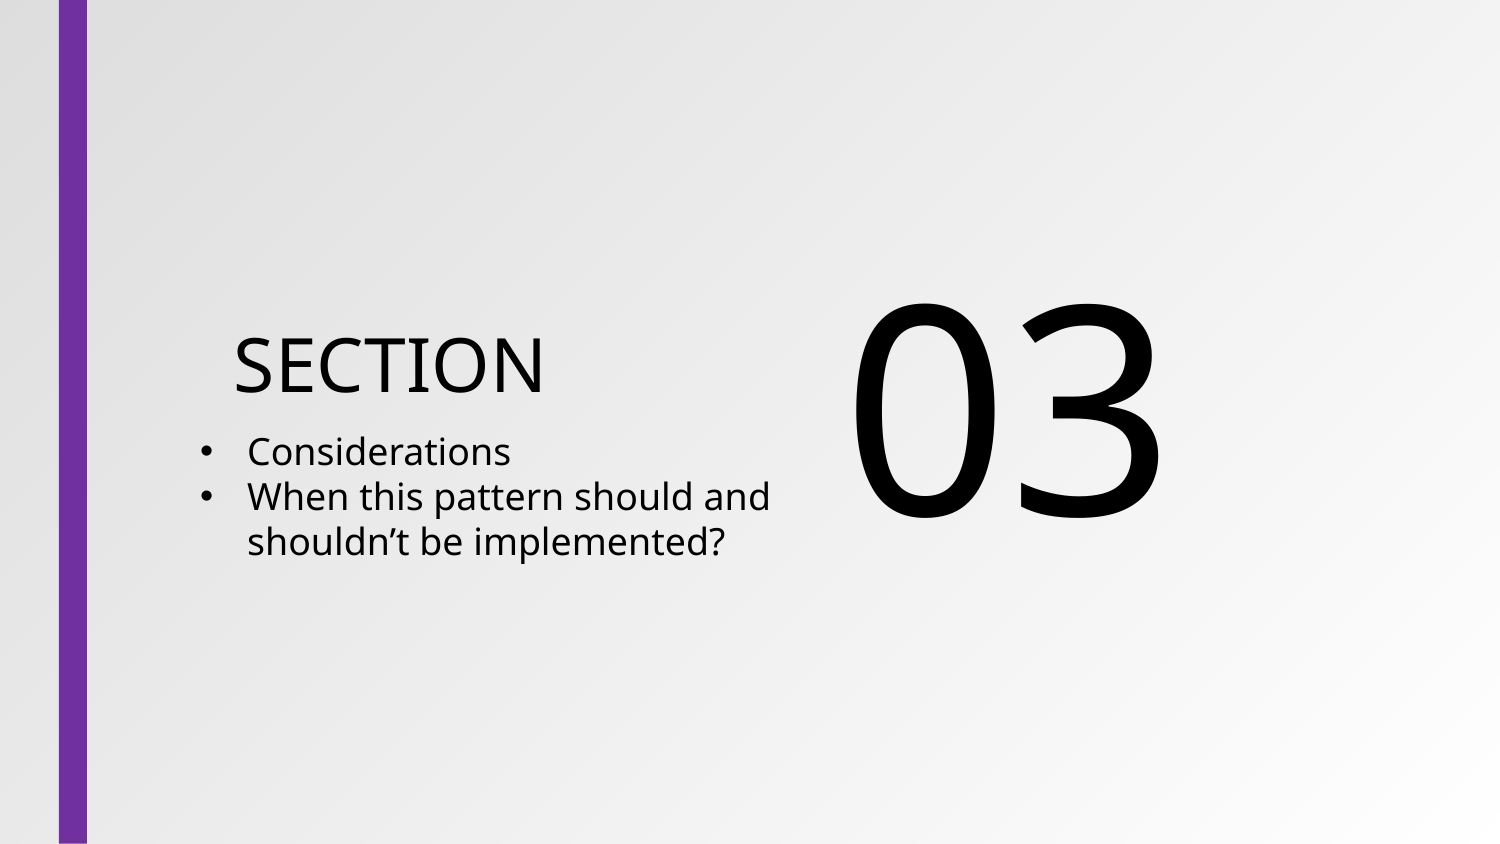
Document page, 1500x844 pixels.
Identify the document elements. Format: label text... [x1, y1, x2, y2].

title SECTION [218, 299, 585, 412]
subtitle Considerations When this pattern should and shouldn’t be implemented? [184, 412, 798, 722]
title 03 [779, 282, 1239, 562]
